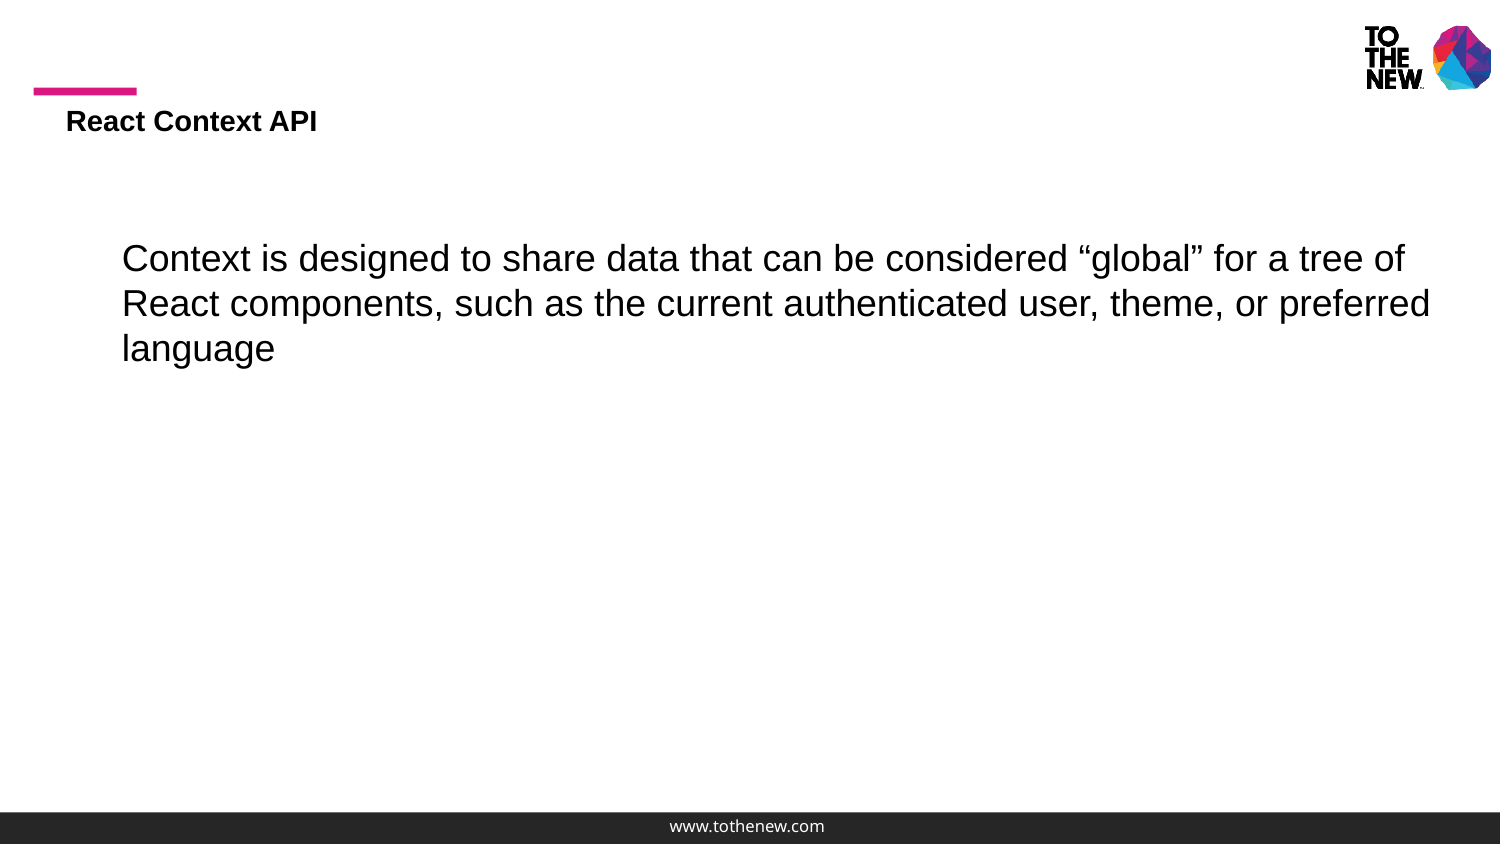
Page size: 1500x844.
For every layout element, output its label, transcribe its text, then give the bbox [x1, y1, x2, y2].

text_box React Context API [51, 72, 1449, 167]
text_box Context is designed to share data that can be considered “global” for a tree of React components, such as the current authenticated user, theme, or preferred language [51, 188, 1449, 750]
picture [1350, 0, 1500, 116]
